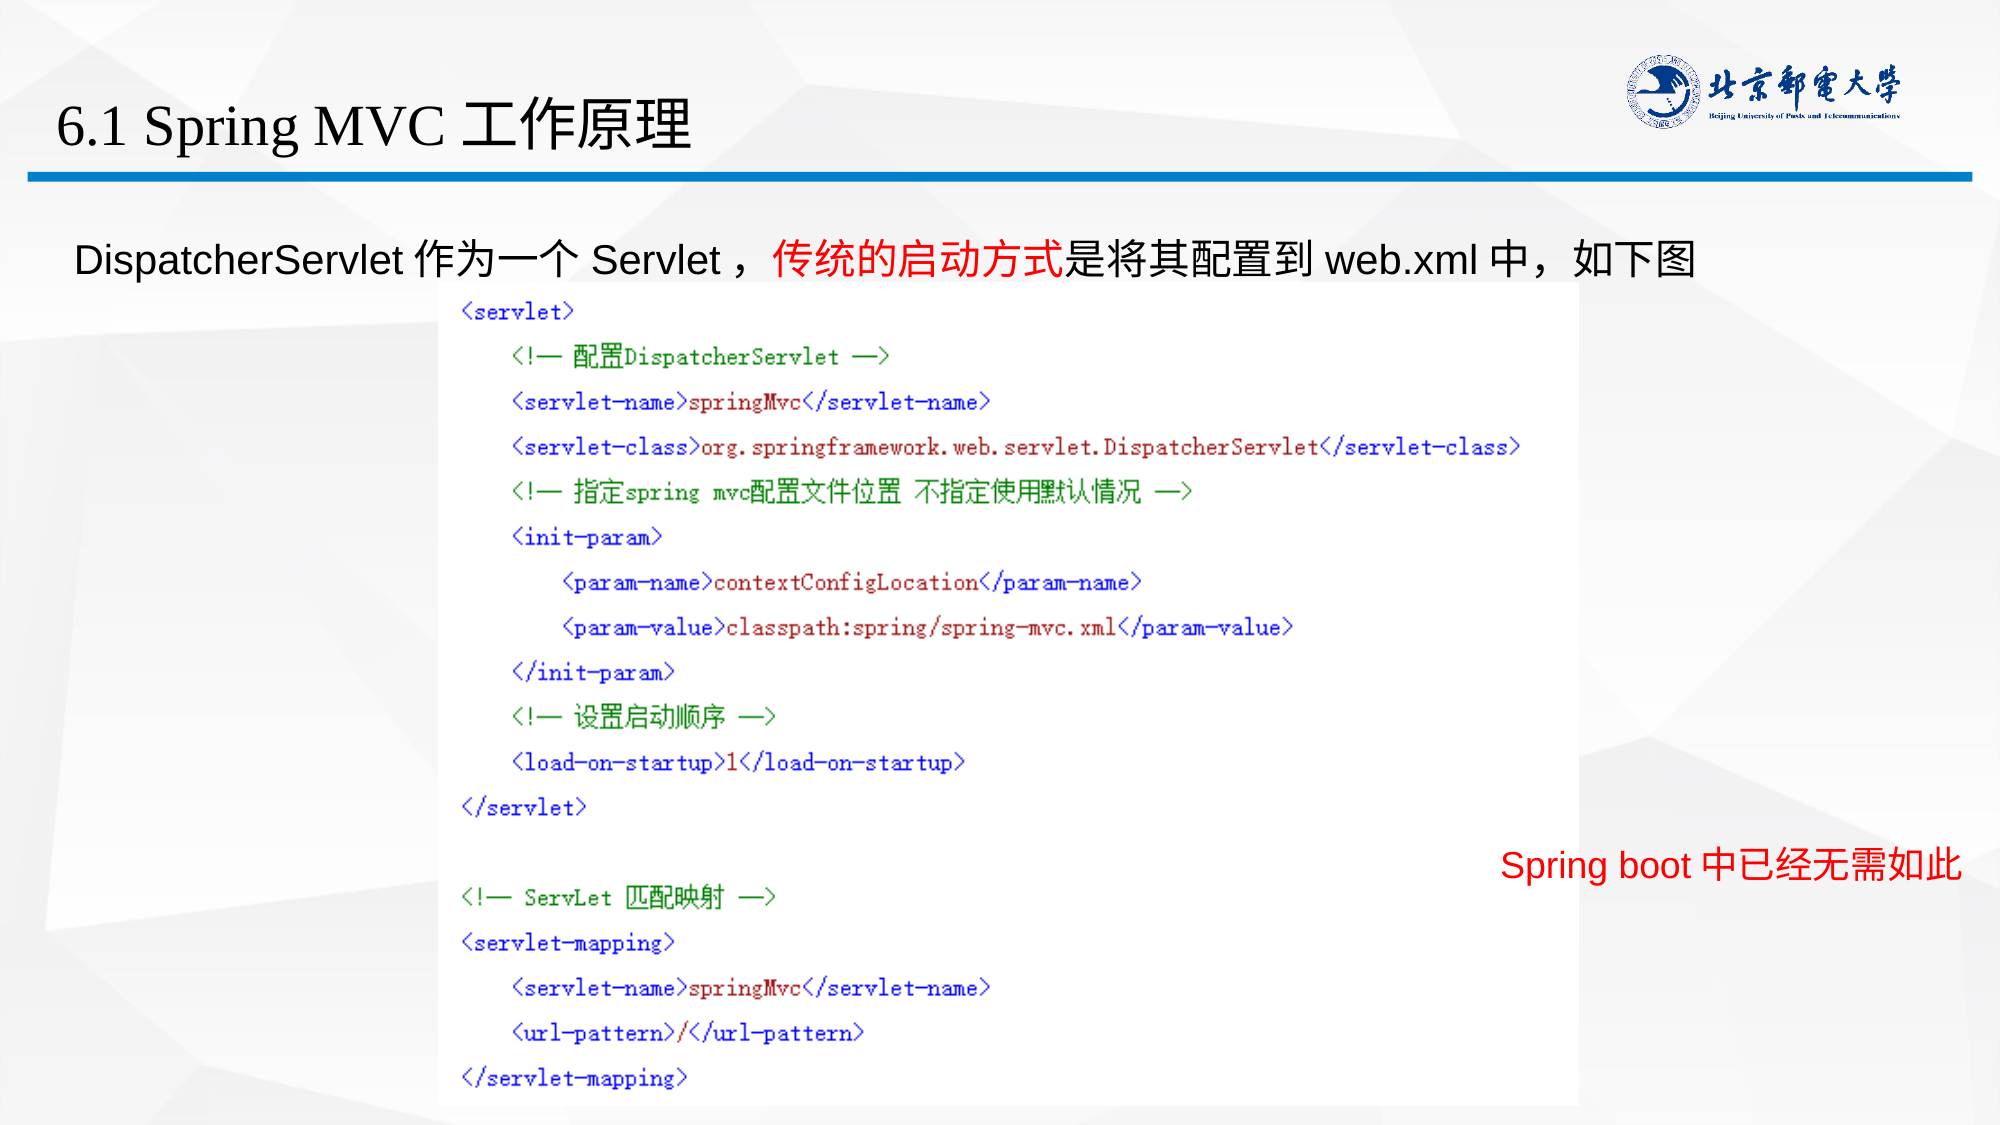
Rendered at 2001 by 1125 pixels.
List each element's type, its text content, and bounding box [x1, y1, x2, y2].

text_box DispatcherServlet作为一个Servlet，传统的启动方式是将其配置到web.xml中，如下图 [41, 200, 1828, 291]
title 6.1 Spring MVC工作原理 [41, 52, 1188, 200]
picture [0, 0, 2000, 1125]
text_box Spring boot中已经无需如此 [1579, 833, 1978, 894]
